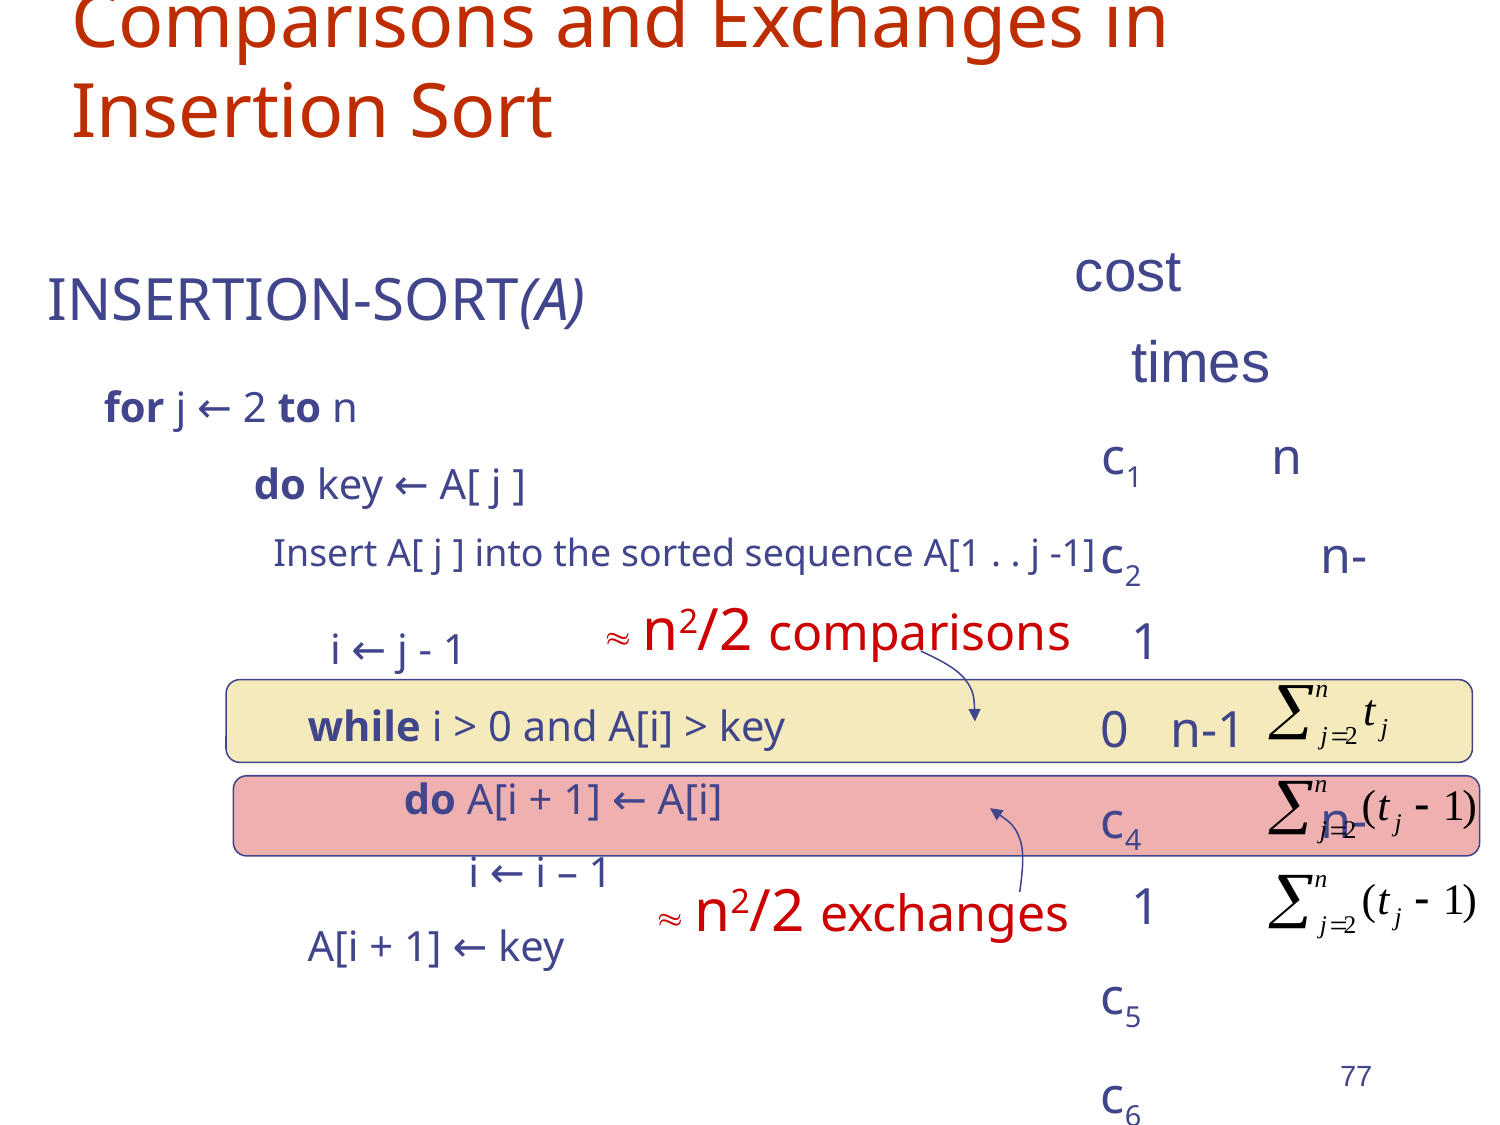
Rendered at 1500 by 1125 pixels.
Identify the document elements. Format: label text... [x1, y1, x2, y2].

text_box [1411, 679, 1473, 763]
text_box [595, 584, 1078, 722]
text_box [1261, 859, 1485, 948]
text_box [1261, 765, 1485, 854]
slide_number 77 [1120, 1038, 1388, 1101]
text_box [641, 822, 1083, 951]
title Comparisons and Exchanges in Insertion Sort [55, 11, 1407, 161]
list INSERTION-SORT(A) for j ← 2 to n do key ← A[ j ] Insert A[ j ] into the sorted sequence A[1 . . j -1] i ← j - 1 while i > 0 and A[i] > key do A[i + 1] ← A[i] i ← i – 1 A[i + 1] ← key [32, 232, 1120, 1123]
text_box [1258, 672, 1402, 765]
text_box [1261, 669, 1400, 759]
text_box cost times c1 n c2 n-1 0 n-1 c4 n-1 c5 c6 c7 c8 n-1 [1060, 205, 1411, 1038]
